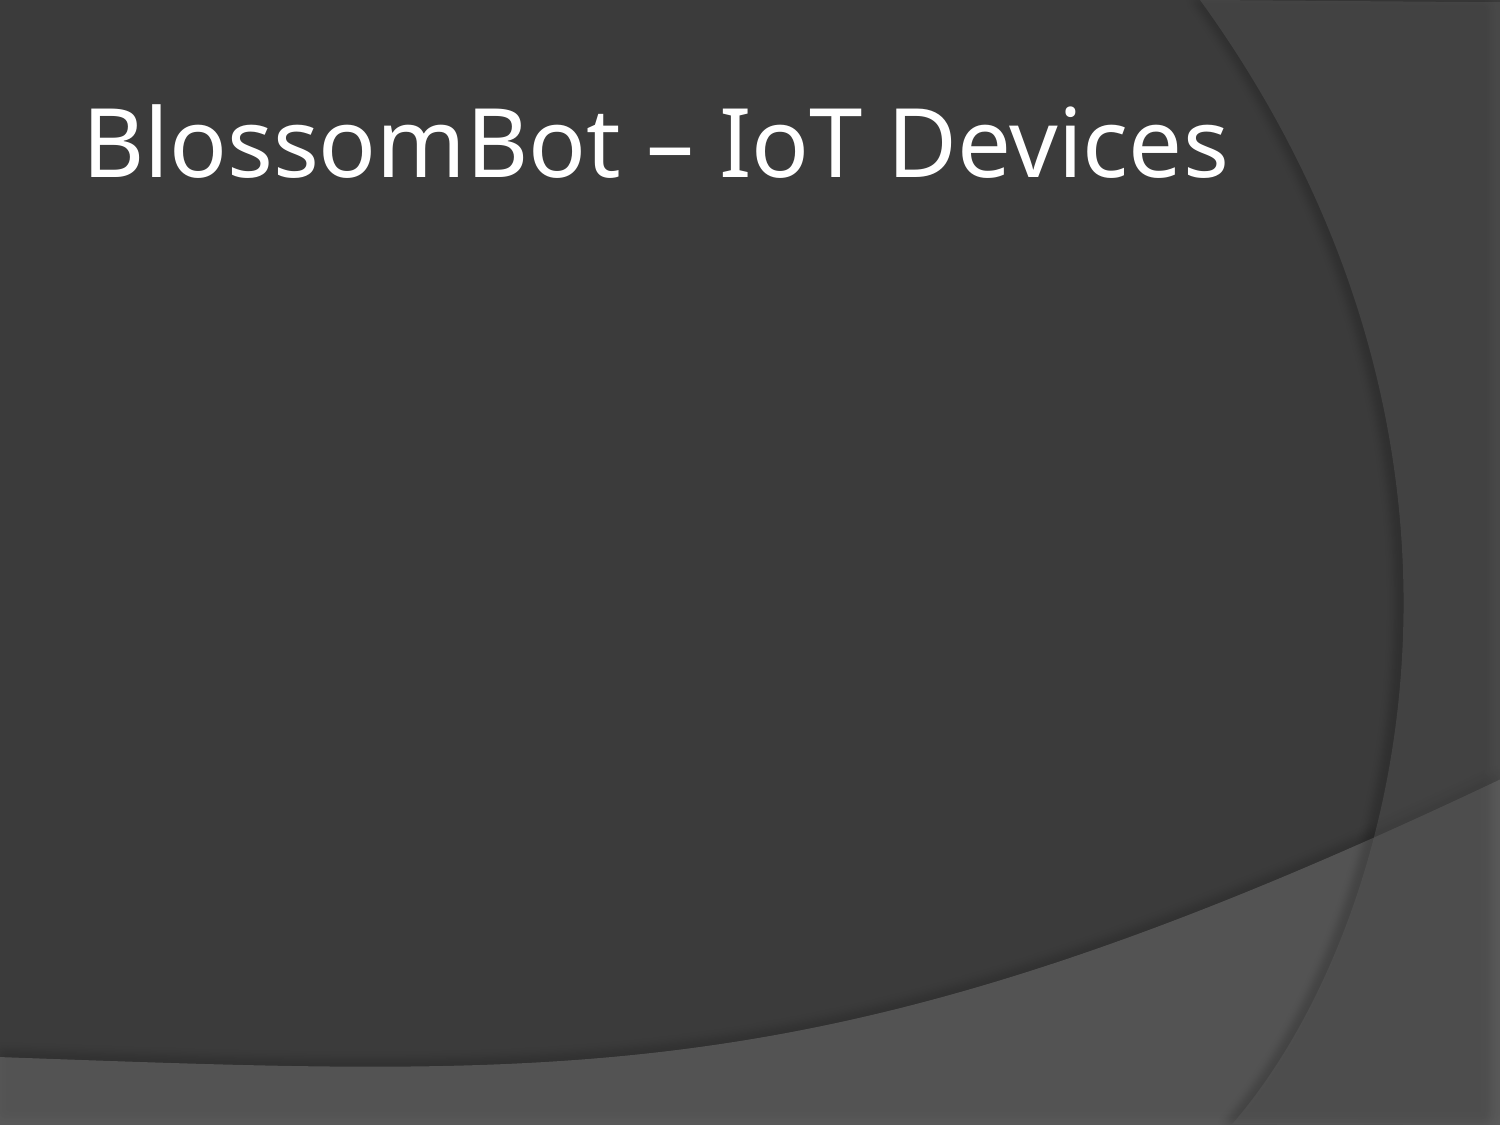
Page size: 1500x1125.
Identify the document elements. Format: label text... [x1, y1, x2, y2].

title BlossomBot – IoT Devices [75, 45, 1300, 233]
